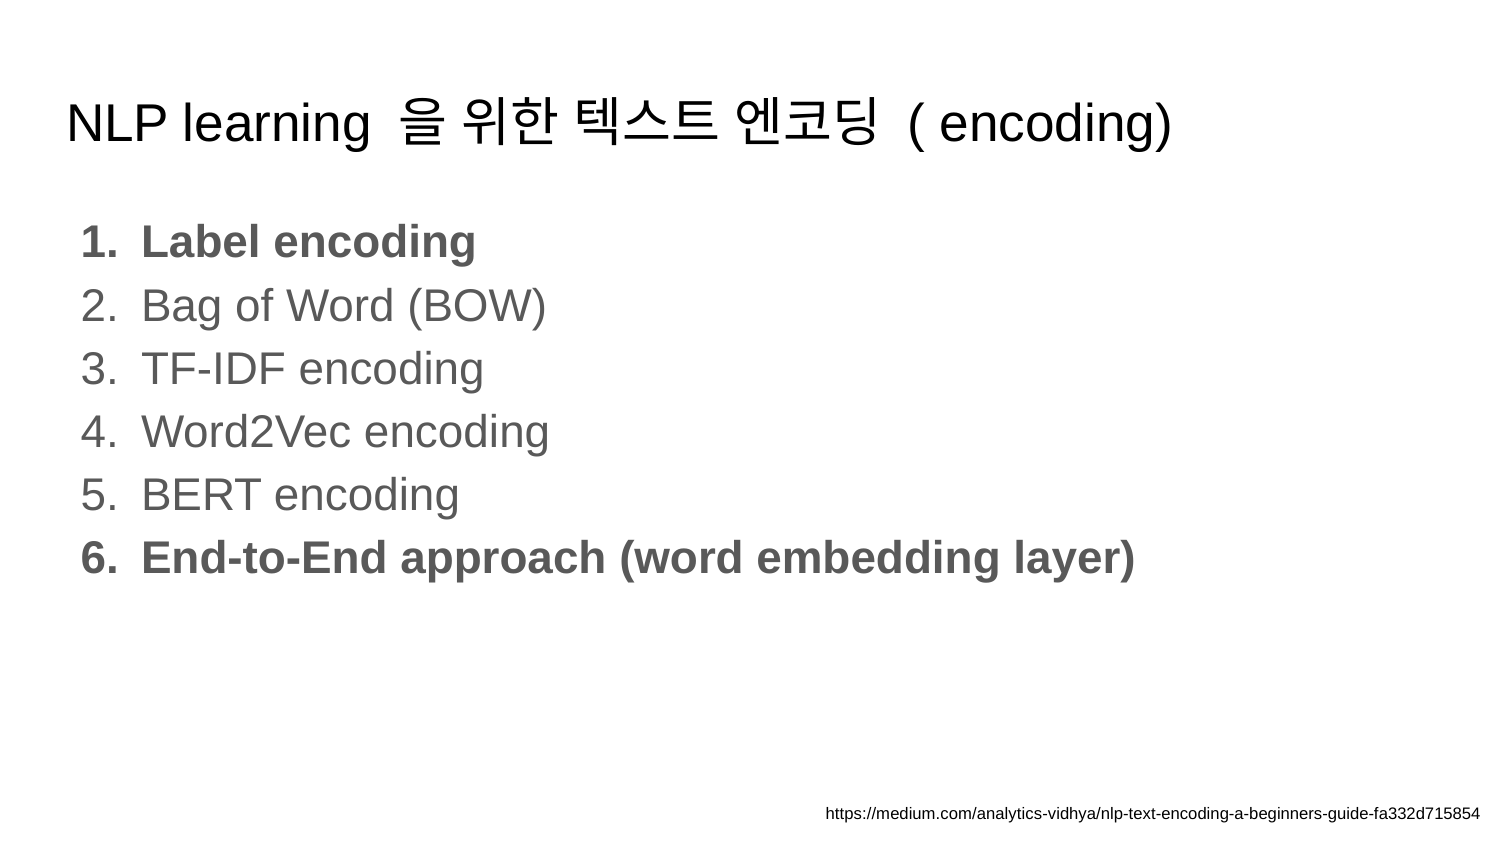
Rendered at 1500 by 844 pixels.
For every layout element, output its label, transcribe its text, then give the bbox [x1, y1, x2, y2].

text_box https://medium.com/analytics-vidhya/nlp-text-encoding-a-beginners-guide-fa332d715854 [810, 793, 1500, 834]
list Label encoding Bag of Word (BOW) TF-IDF encoding Word2Vec encoding BERT encoding End-to-End approach (word embedding layer) [51, 189, 1449, 750]
title NLP learning 을 위한 텍스트 엔코딩 ( encoding) [51, 72, 1449, 167]
